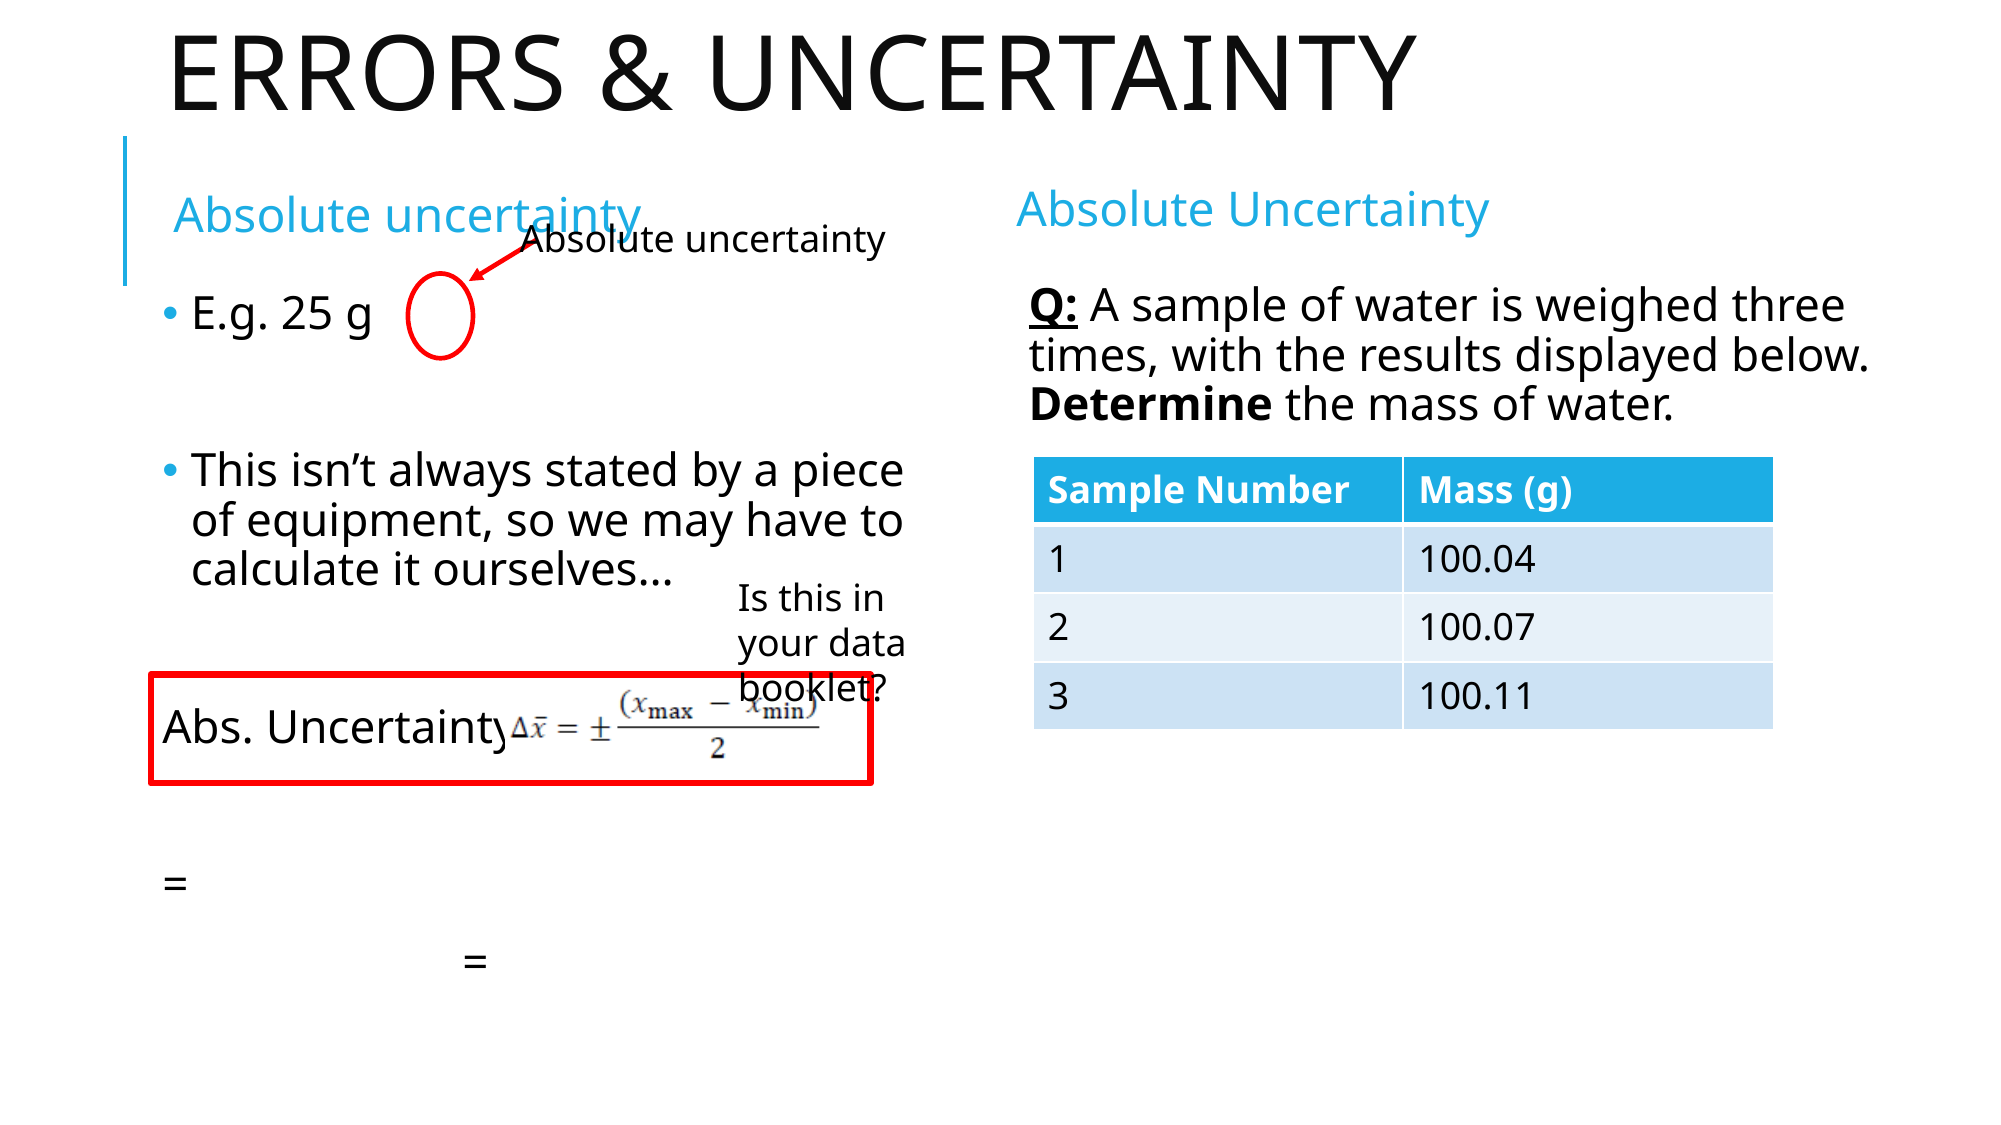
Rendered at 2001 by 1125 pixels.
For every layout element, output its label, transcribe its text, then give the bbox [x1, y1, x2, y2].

list Absolute uncertainty [150, 149, 931, 285]
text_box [407, 206, 881, 359]
picture [504, 676, 879, 771]
text_box [150, 674, 871, 784]
table_header Mass (g) [1404, 457, 1773, 522]
table_cell 100.11 [1404, 663, 1773, 729]
text_box Is this in your data booklet? [723, 566, 990, 717]
table_header Sample Number [1034, 457, 1402, 522]
table_cell 1 [1034, 527, 1402, 592]
table_cell 2 [1034, 594, 1402, 661]
table_cell 100.04 [1404, 527, 1773, 592]
title Errors & Uncertainty [150, 0, 1746, 204]
list Absolute Uncertainty [993, 143, 1774, 279]
table_cell 3 [1034, 663, 1402, 729]
table_cell 100.07 [1404, 594, 1773, 661]
list Q: A sample of water is weighed three times, with the results displayed below. Determine the mass of water. [1005, 274, 1986, 901]
